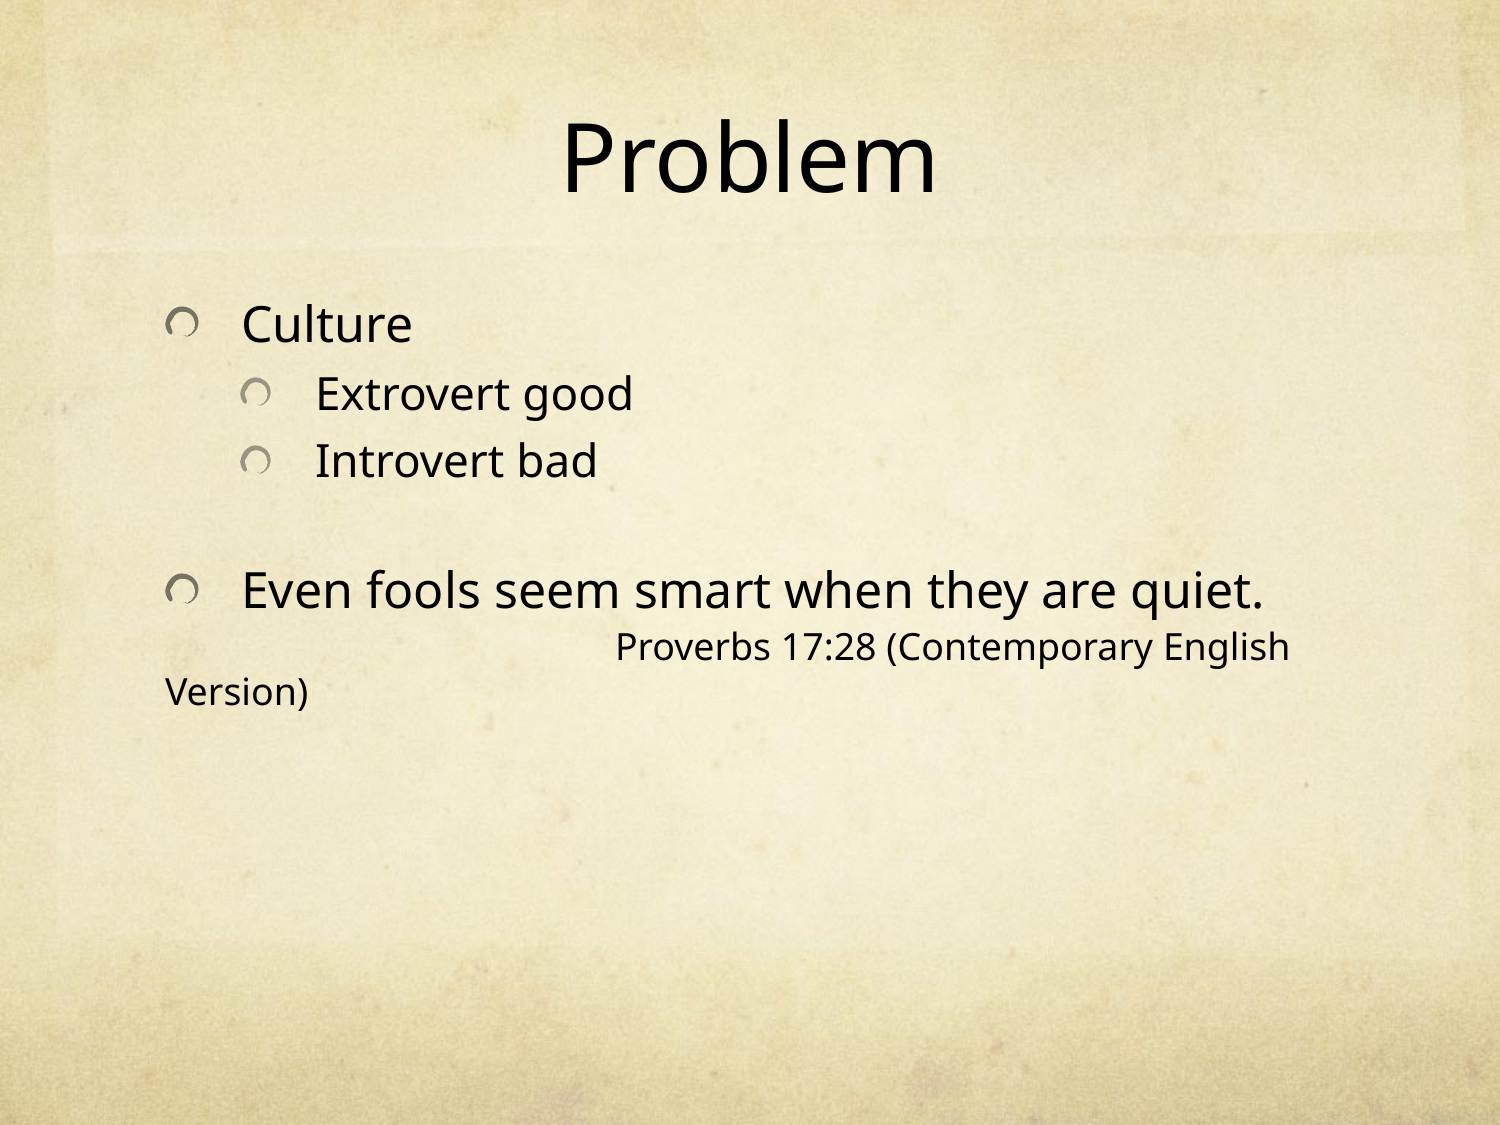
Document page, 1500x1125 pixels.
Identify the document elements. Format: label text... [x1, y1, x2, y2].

title Problem [150, 82, 1350, 225]
picture [0, 0, 1500, 1125]
list Culture Extrovert good Introvert bad Even fools seem smart when they are quiet. Proverbs 17:28 (Contemporary English Version) [150, 284, 1350, 950]
